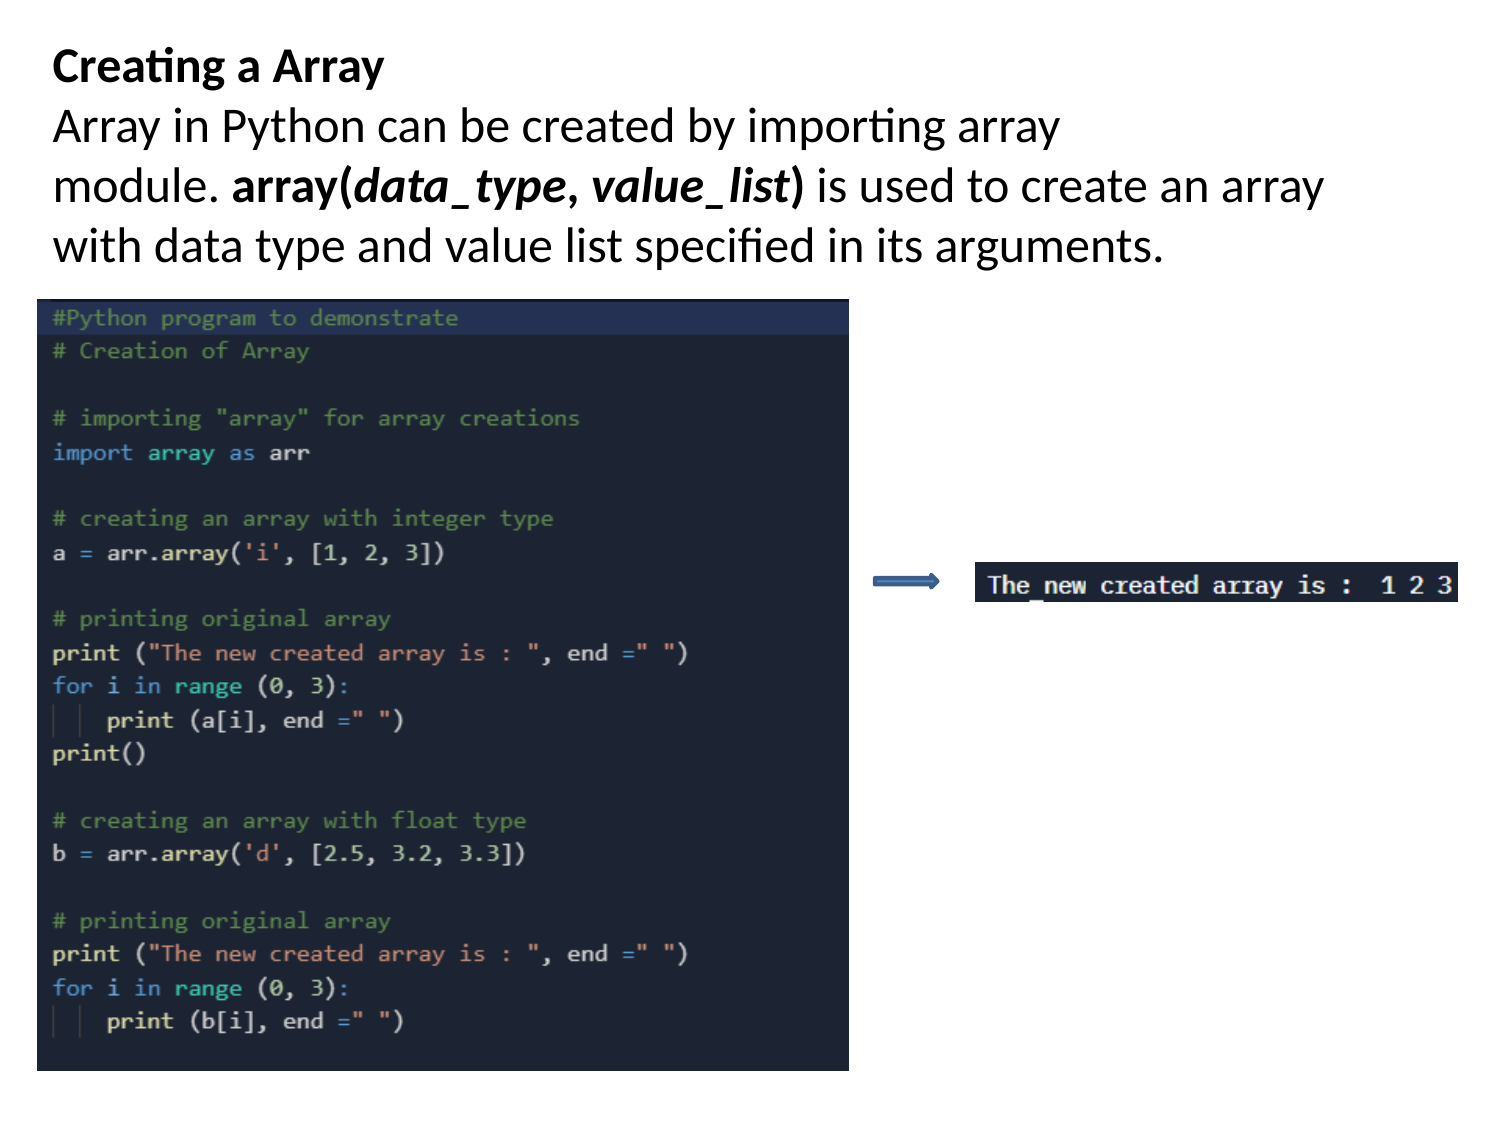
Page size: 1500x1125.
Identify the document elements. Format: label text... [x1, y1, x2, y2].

picture [974, 562, 1458, 602]
text_box Creating a Array Array in Python can be created by importing array module. array(data_type, value_list) is used to create an array with data type and value list specified in its arguments. [37, 24, 1413, 280]
text_box [874, 574, 938, 588]
picture [37, 299, 849, 1071]
